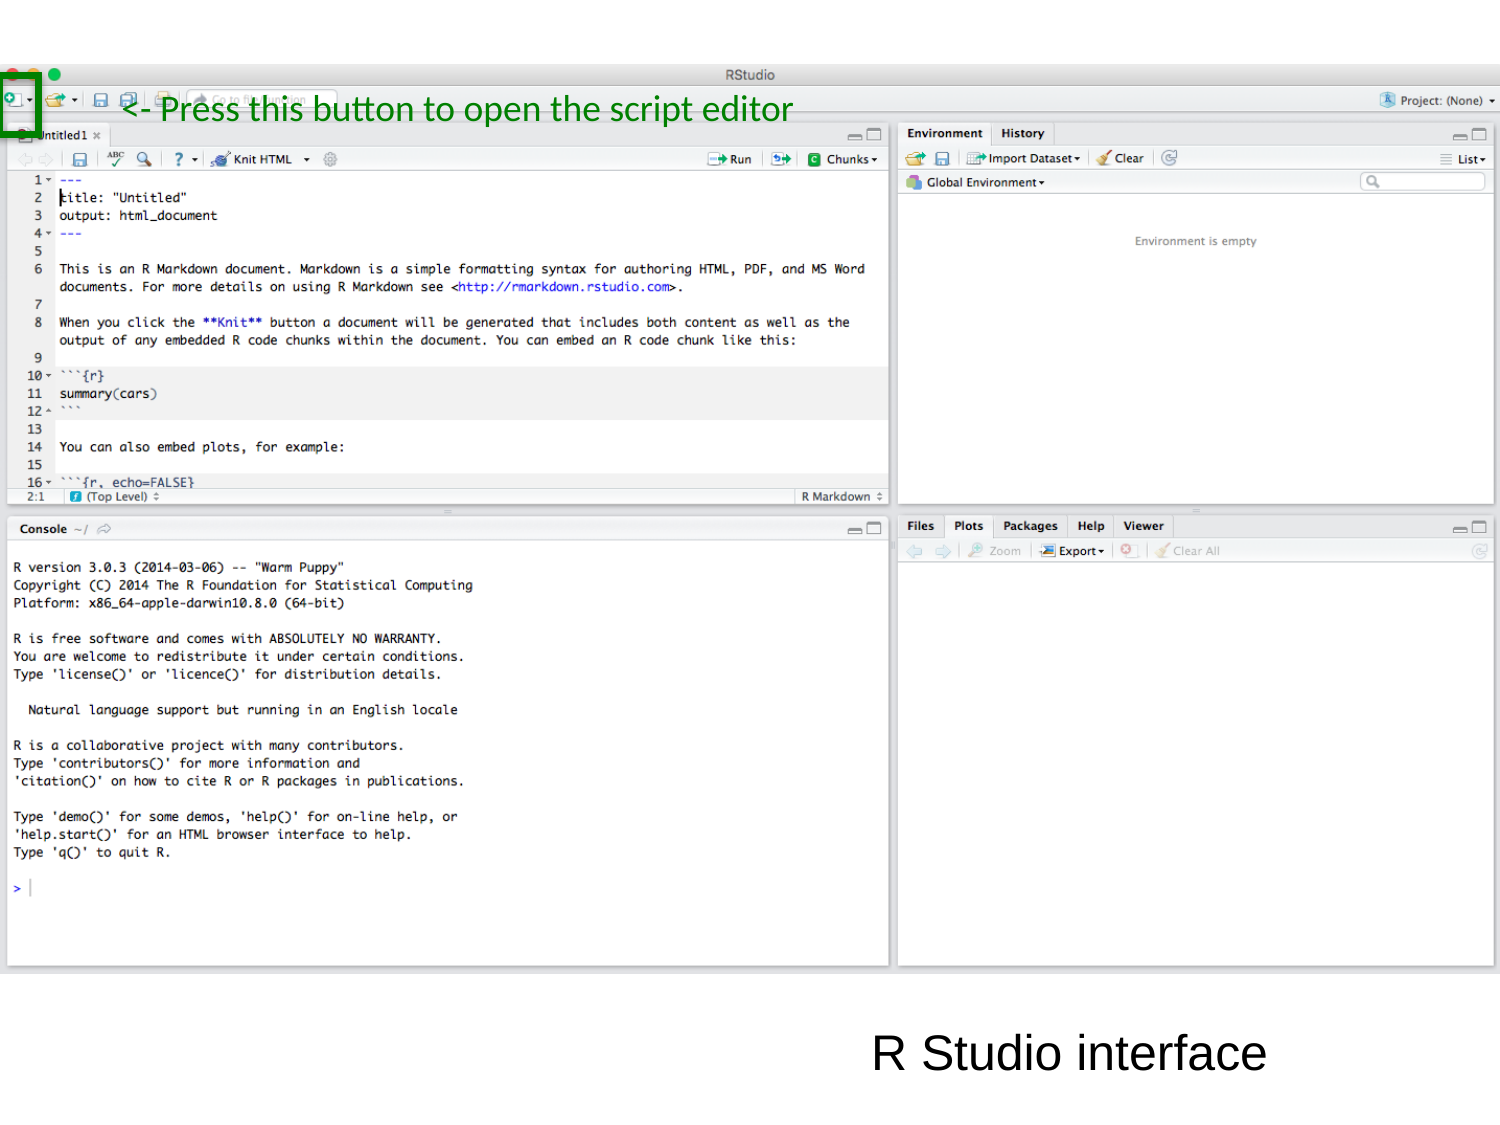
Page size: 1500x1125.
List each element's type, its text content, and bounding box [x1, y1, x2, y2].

text_box R Studio interface [856, 1012, 1284, 1088]
picture [0, 64, 1500, 974]
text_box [0, 72, 818, 138]
